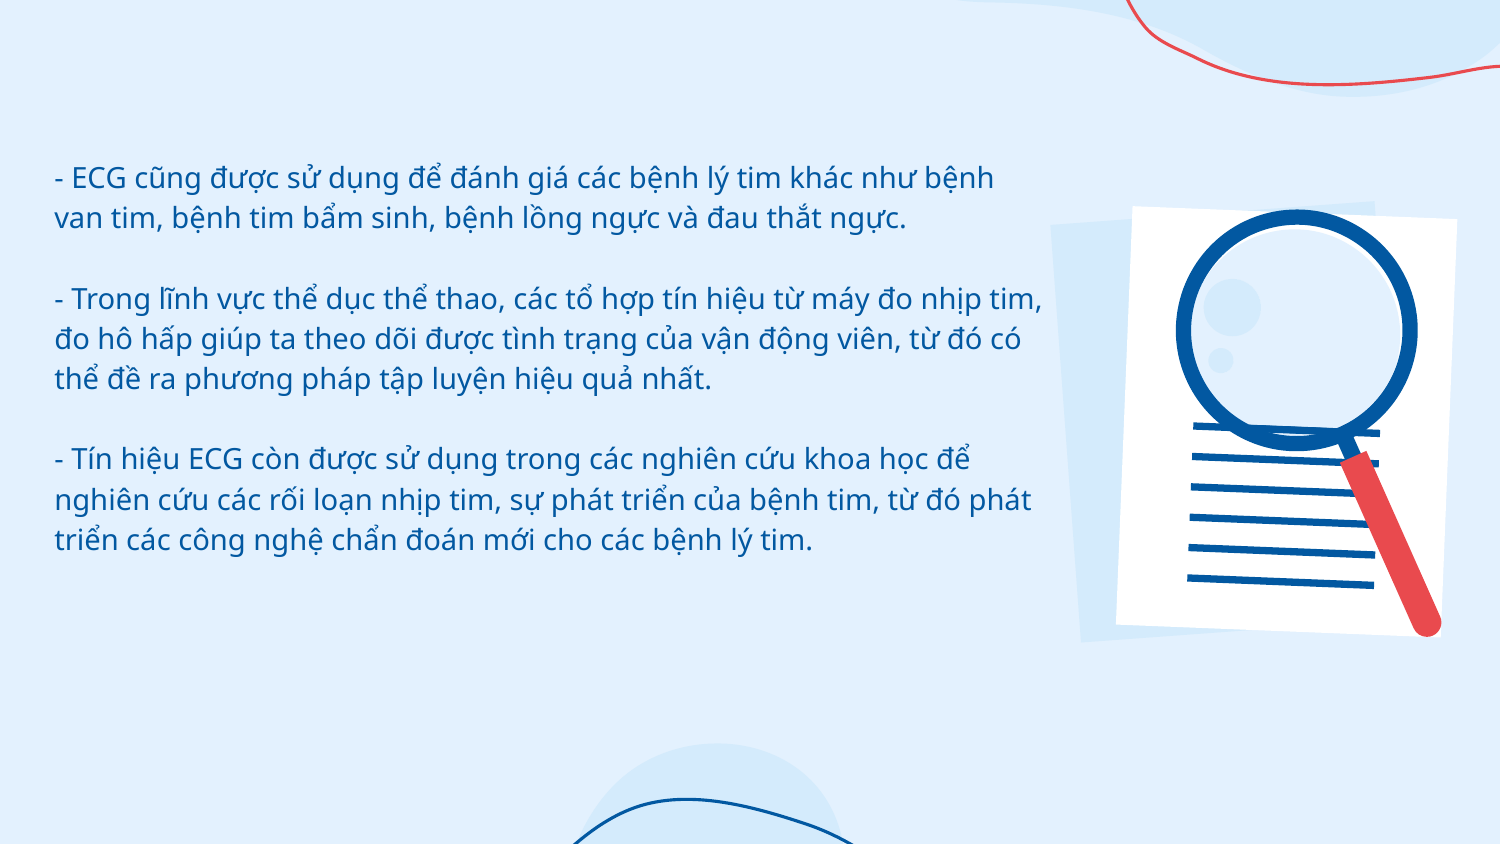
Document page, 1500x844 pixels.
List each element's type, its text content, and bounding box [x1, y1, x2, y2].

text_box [1050, 200, 1458, 643]
subtitle - ECG cũng được sử dụng để đánh giá các bệnh lý tim khác như bệnh van tim, bệnh tim bẩm sinh, bệnh lồng ngực và đau thắt ngực. - Trong lĩnh vực thể dục thể thao, các tổ hợp tín hiệu từ máy đo nhịp tim, đo hô hấp giúp ta theo dõi được tình trạng của vận động viên, từ đó có thể đề ra phương pháp tập luyện hiệu quả nhất. - Tín hiệu ECG còn được sử dụng trong các nghiên cứu khoa học để nghiên cứu các rối loạn nhịp tim, sự phát triển của bệnh tim, từ đó phát triển các công nghệ chẩn đoán mới cho các bệnh lý tim. [16, 104, 1065, 844]
